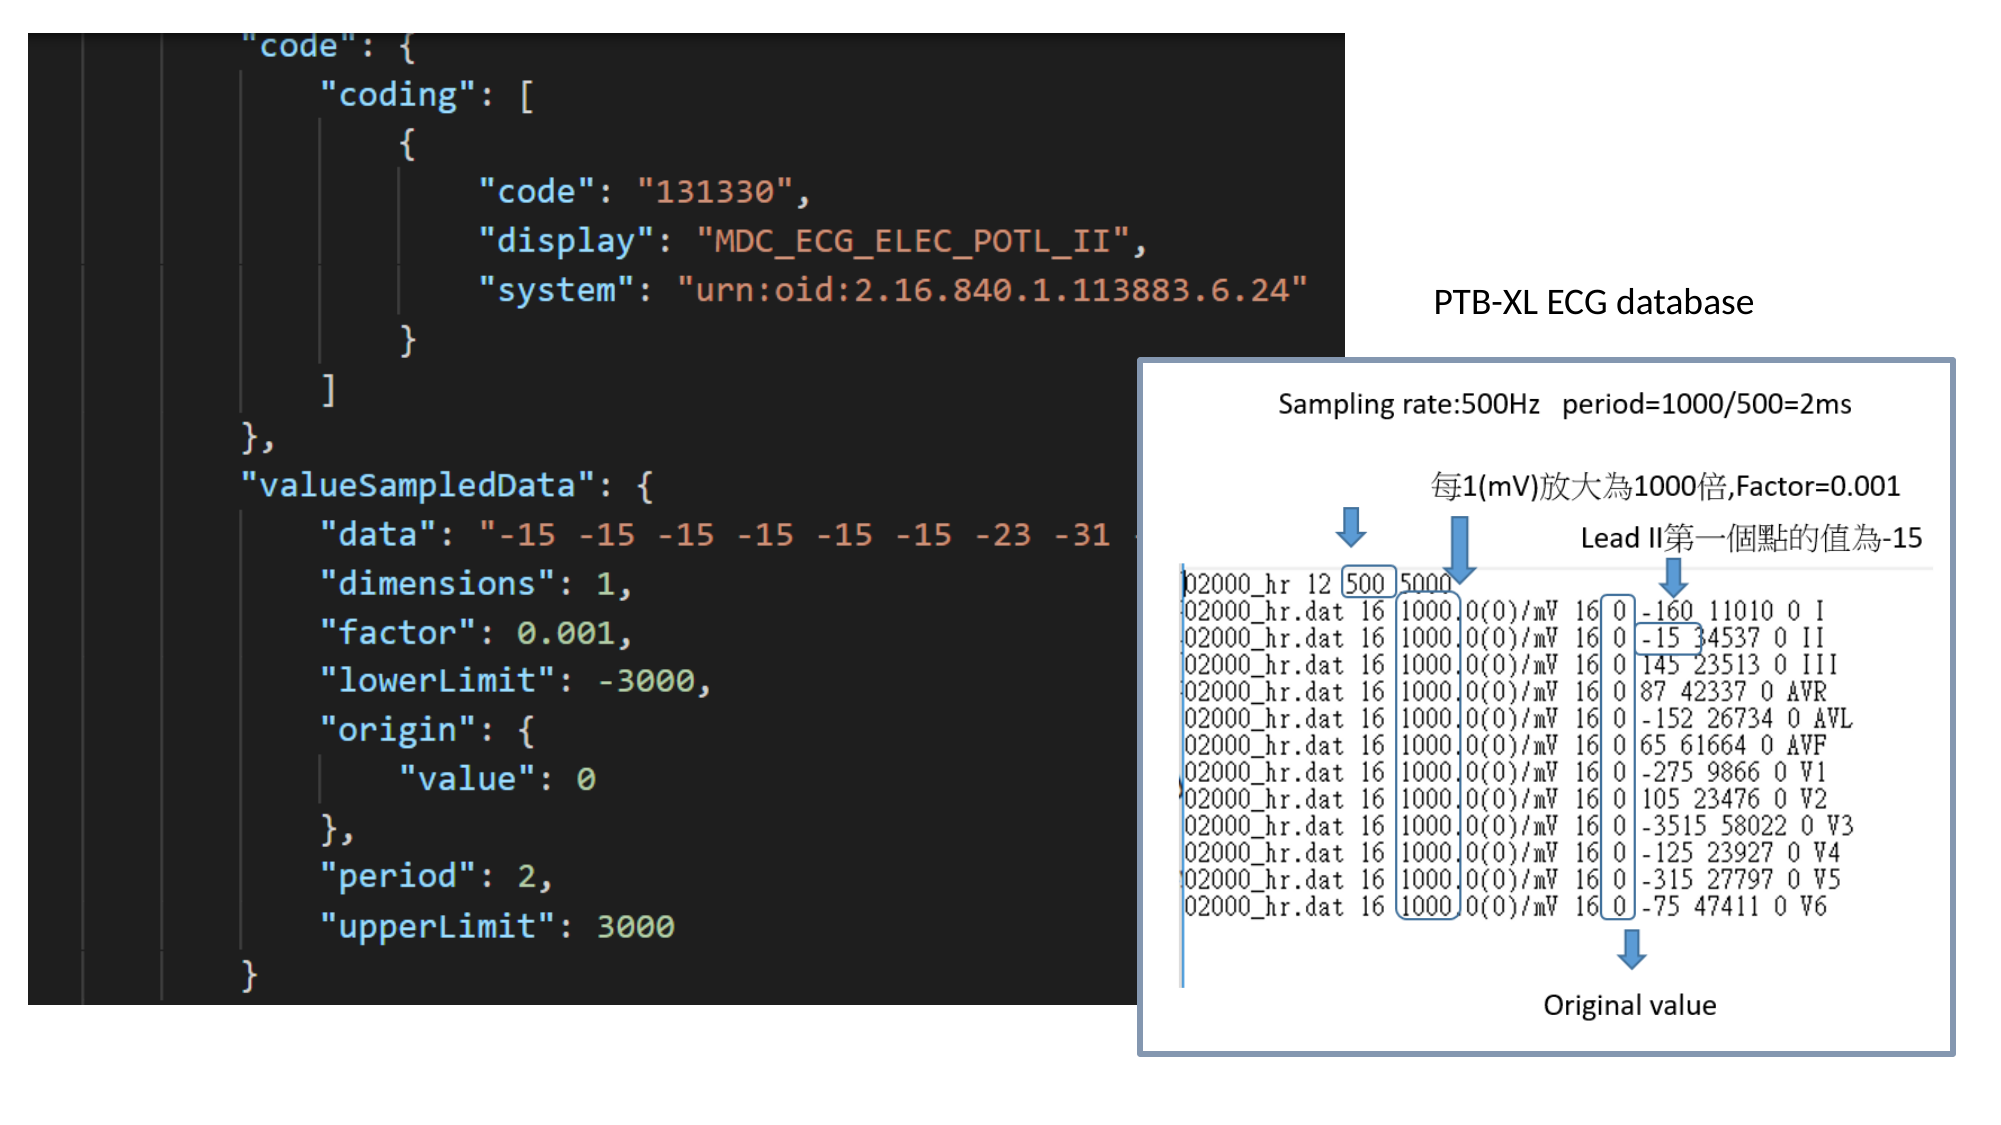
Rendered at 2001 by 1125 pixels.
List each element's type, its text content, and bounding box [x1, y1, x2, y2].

text_box PTB-XL ECG database [1418, 270, 1771, 330]
picture [28, 33, 1950, 1051]
